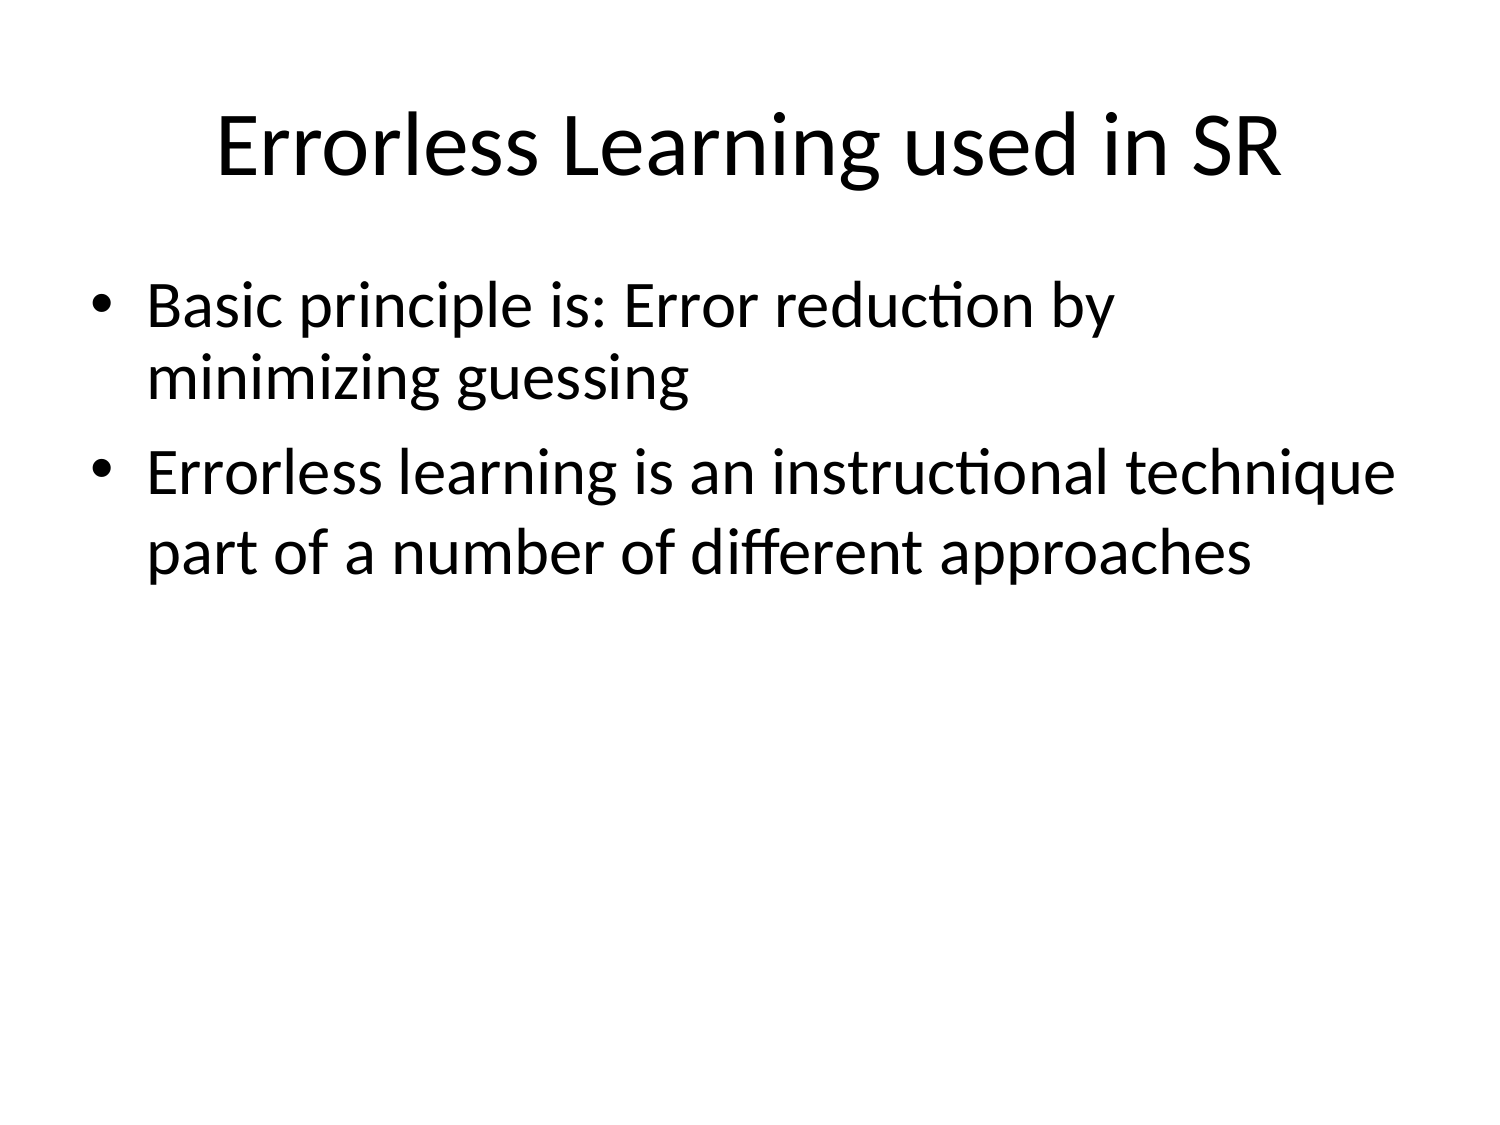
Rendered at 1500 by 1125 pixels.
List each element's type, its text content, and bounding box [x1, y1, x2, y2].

title Errorless Learning used in SR [75, 45, 1425, 233]
list Basic principle is: Error reduction by minimizing guessing Errorless learning is an instructional technique part of a number of different approaches [75, 262, 1425, 1005]
